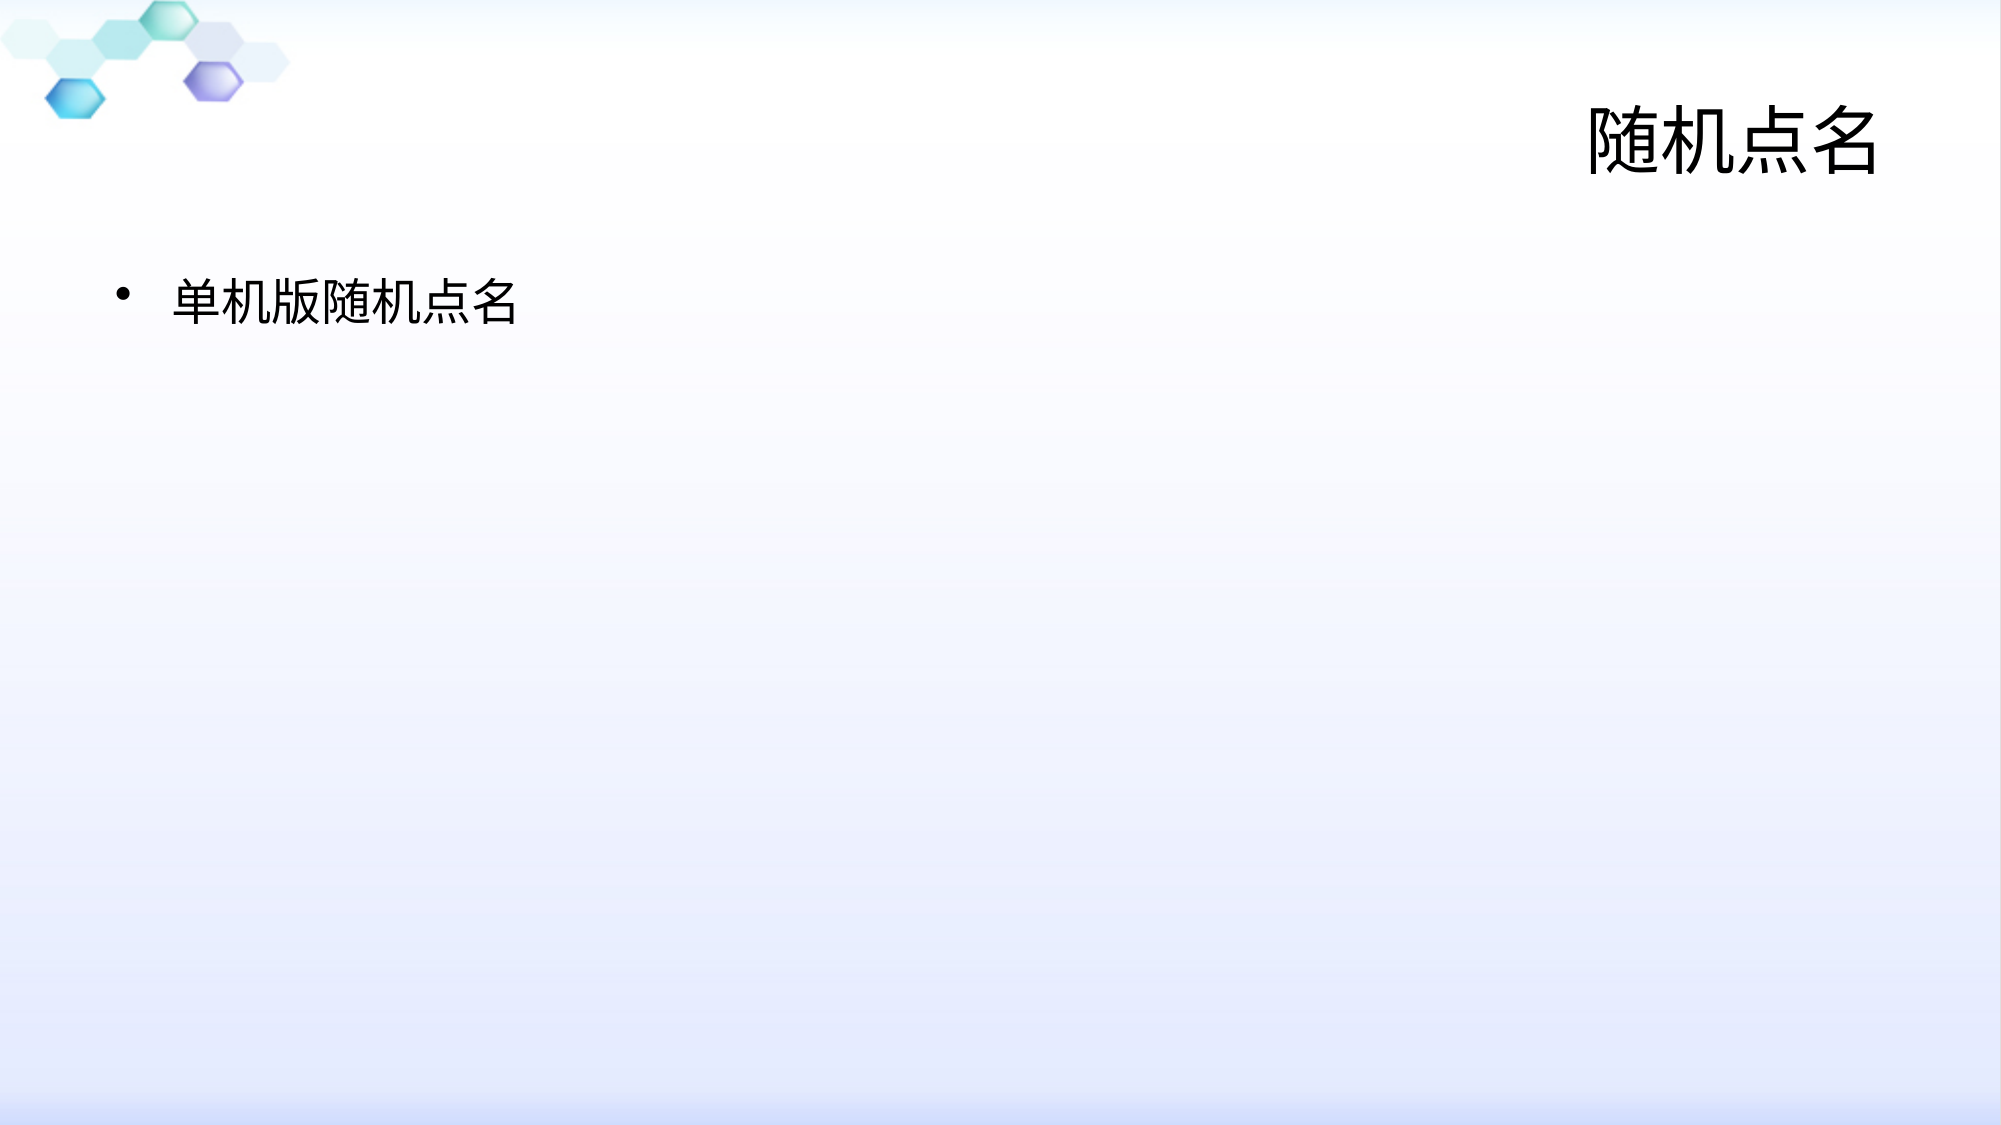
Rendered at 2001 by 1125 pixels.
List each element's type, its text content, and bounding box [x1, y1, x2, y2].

picture [0, 0, 2001, 1125]
list 单机版随机点名 [99, 262, 1901, 1006]
title 随机点名 [99, 44, 1901, 233]
